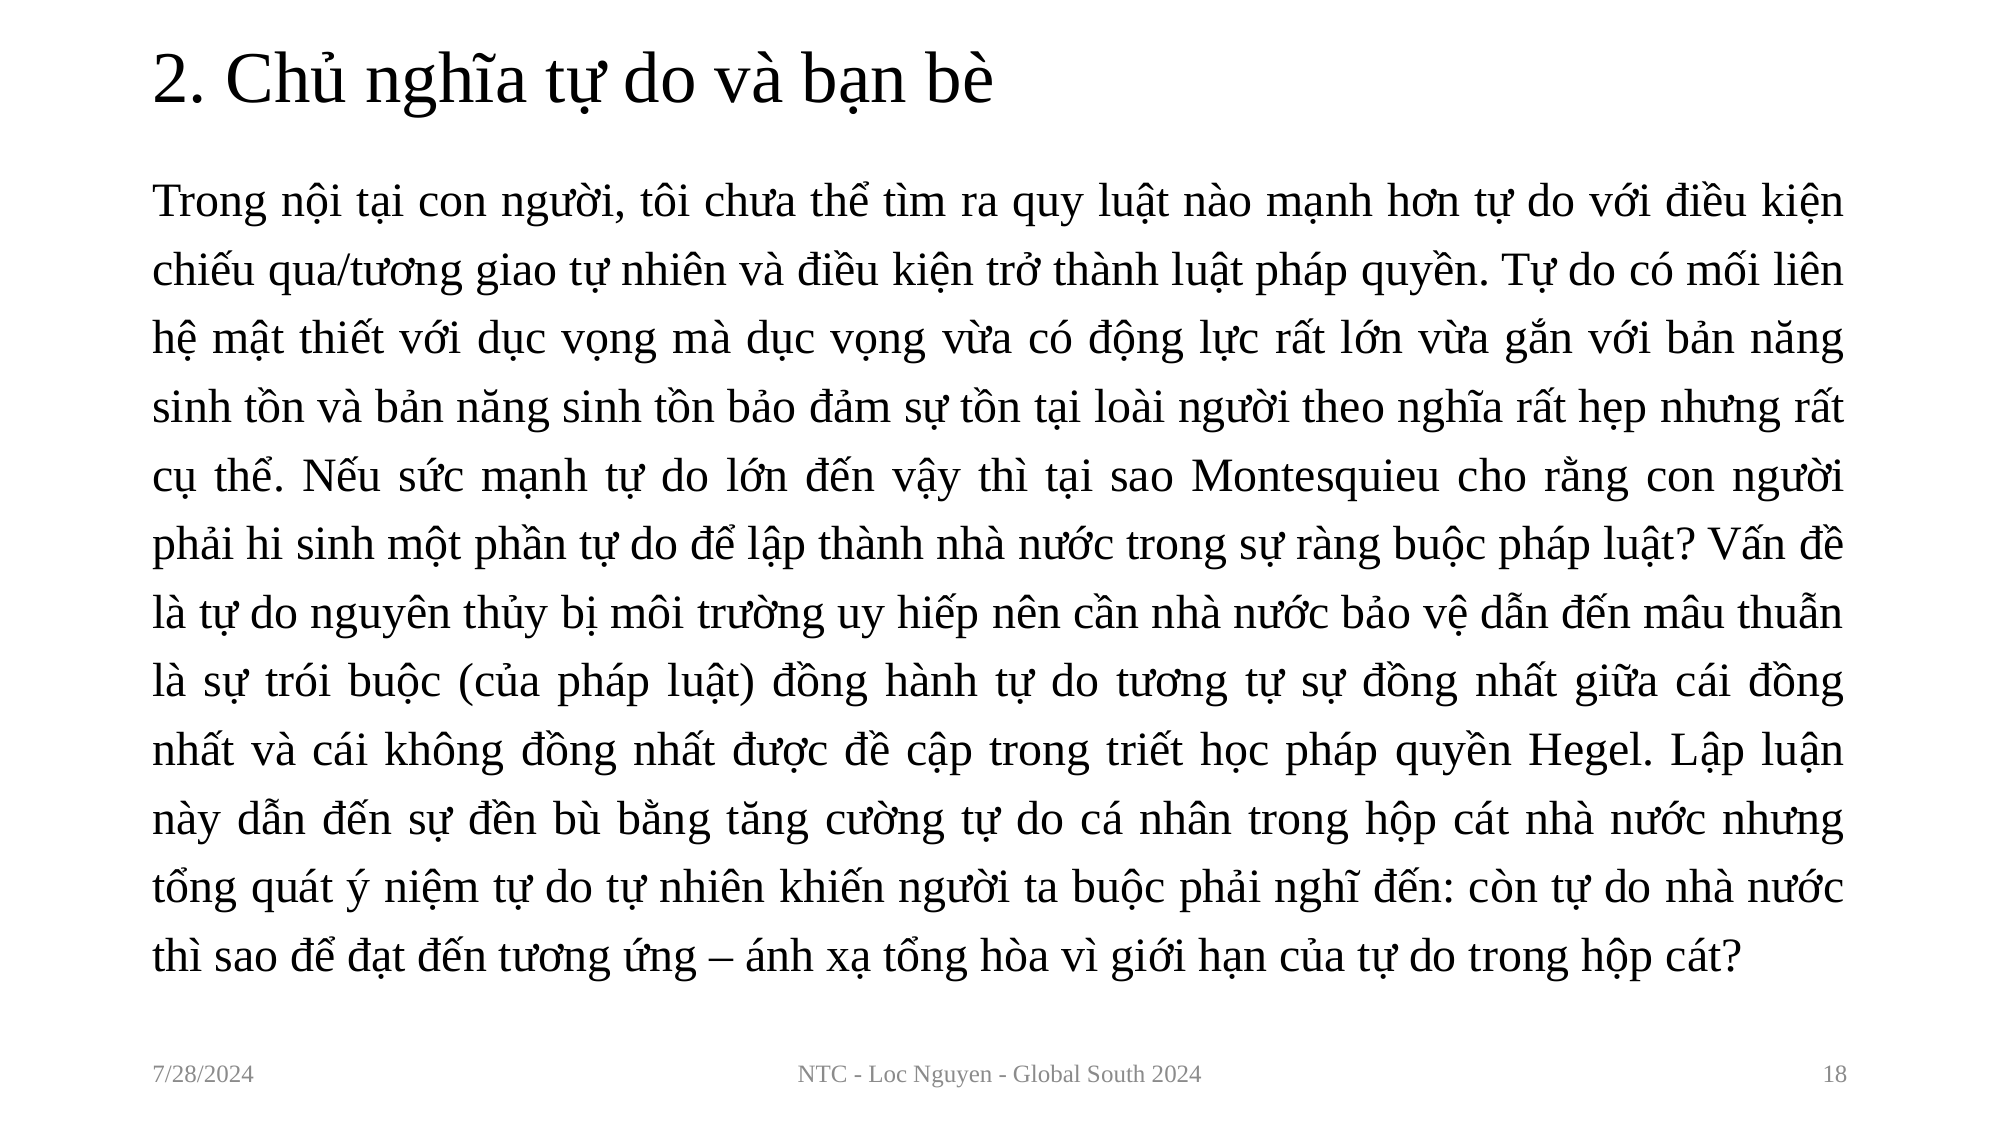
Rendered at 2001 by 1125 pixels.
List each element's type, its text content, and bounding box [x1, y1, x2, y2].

list Trong nội tại con người, tôi chưa thể tìm ra quy luật nào mạnh hơn tự do với điều kiện chiếu qua/tương giao tự nhiên và điều kiện trở thành luật pháp quyền. Tự do có mối liên hệ mật thiết với dục vọng mà dục vọng vừa có động lực rất lớn vừa gắn với bản năng sinh tồn và bản năng sinh tồn bảo đảm sự tồn tại loài người theo nghĩa rất hẹp nhưng rất cụ thể. Nếu sức mạnh tự do lớn đến vậy thì tại sao Montesquieu cho rằng con người phải hi sinh một phần tự do để lập thành nhà nước trong sự ràng buộc pháp luật? Vấn đề là tự do nguyên thủy bị môi trường uy hiếp nên cần nhà nước bảo vệ dẫn đến mâu thuẫn là sự trói buộc (của pháp luật) đồng hành tự do tương tự sự đồng nhất giữa cái đồng nhất và cái không đồng nhất được đề cập trong triết học pháp quyền Hegel. Lập luận này dẫn đến sự đền bù bằng tăng cường tự do cá nhân trong hộp cát nhà nước nhưng tổng quát ý niệm tự do tự nhiên khiến người ta buộc phải nghĩ đến: còn tự do nhà nước thì sao để đạt đến tương ứng – ánh xạ tổng hòa vì giới hạn của tự do trong hộp cát? [137, 149, 1863, 1000]
title 2. Chủ nghĩa tự do và bạn bè [137, 19, 1863, 128]
slide_number 18 [1412, 1042, 1863, 1103]
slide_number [137, 1042, 588, 1103]
footer NTC - Loc Nguyen - Global South 2024 [662, 1042, 1338, 1103]
